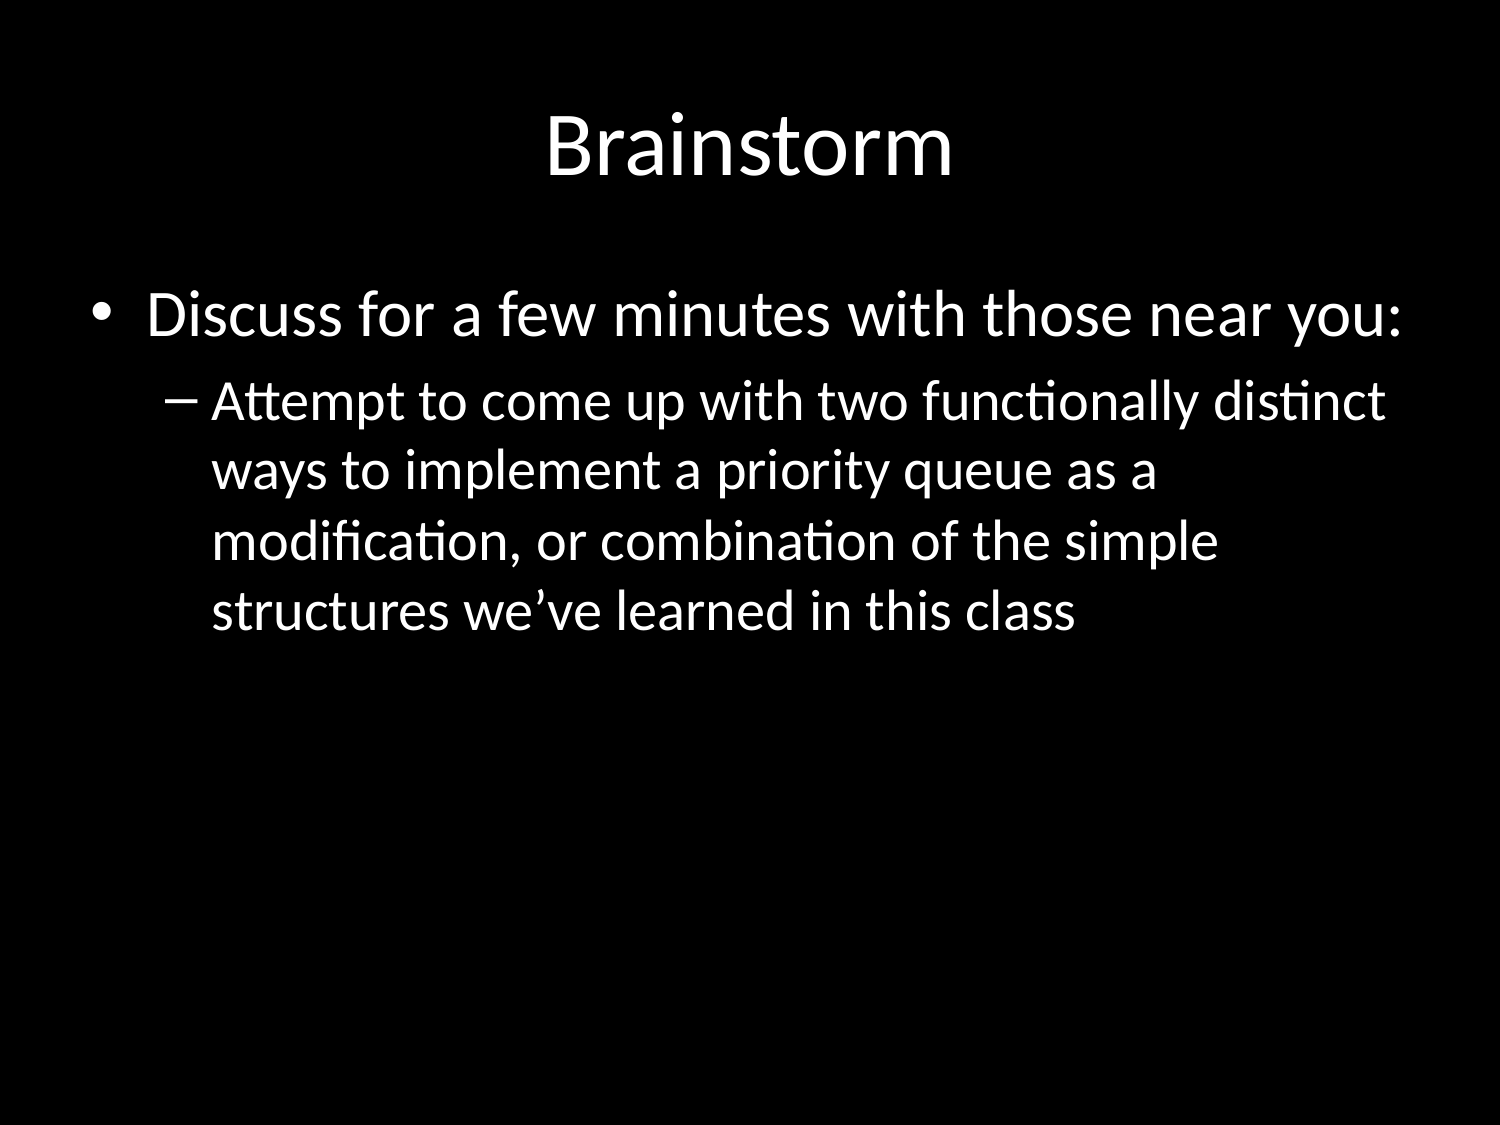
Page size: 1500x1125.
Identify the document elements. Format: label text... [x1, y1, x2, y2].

list Discuss for a few minutes with those near you: Attempt to come up with two functionally distinct ways to implement a priority queue as a modification, or combination of the simple structures we’ve learned in this class [75, 262, 1425, 1005]
title Brainstorm [75, 45, 1425, 233]
